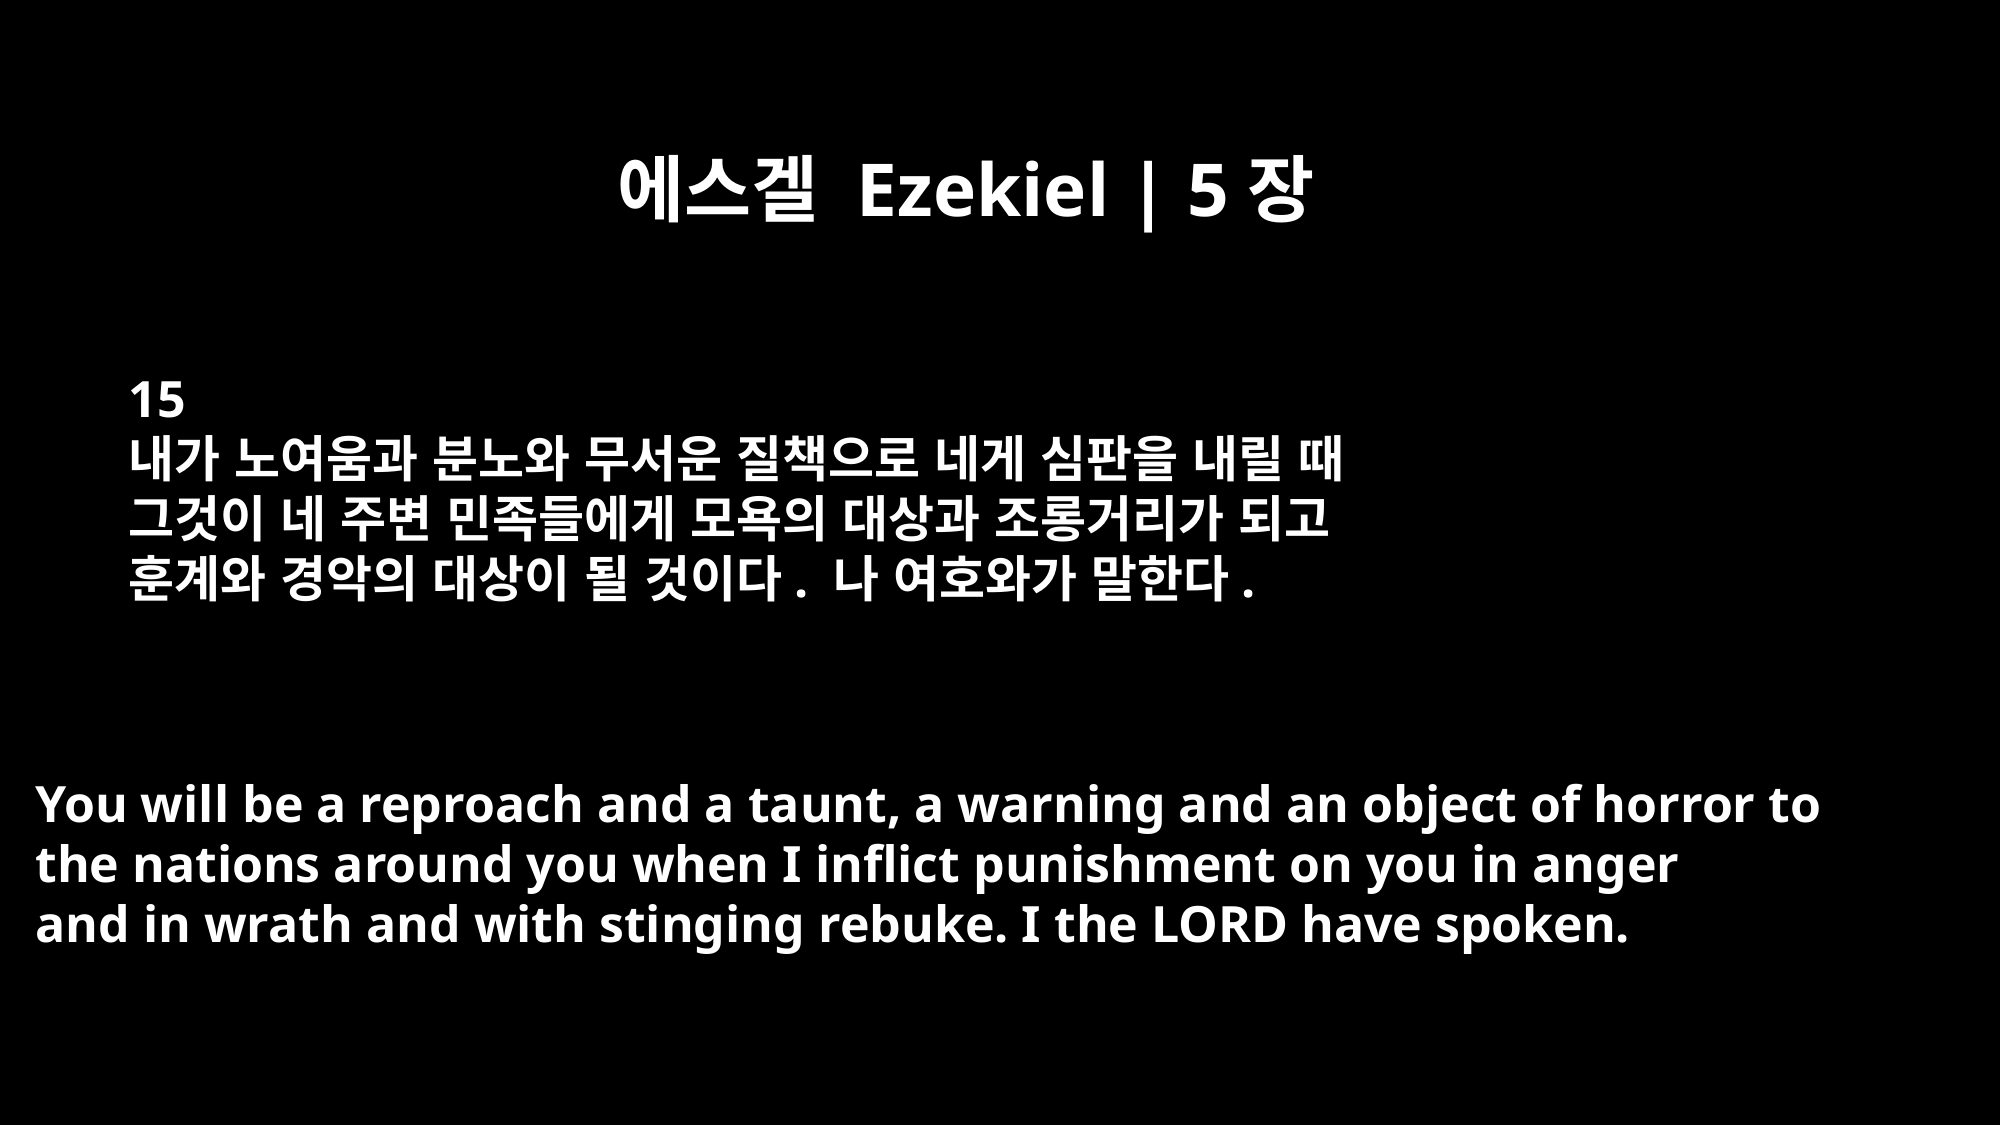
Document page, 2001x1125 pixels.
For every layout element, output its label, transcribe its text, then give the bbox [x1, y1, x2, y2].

text_box 에스겔 Ezekiel | 5장 [602, 136, 1330, 239]
text_box 15 내가 노여움과 분노와 무서운 질책으로 네게 심판을 내릴 때 그것이 네 주변 민족들에게 모욕의 대상과 조롱거리가 되고 훈계와 경악의 대상이 될 것이다. 나 여호와가 말한다. [113, 359, 1374, 615]
text_box You will be a reproach and a taunt, a warning and an object of horror to the nations around you when I inflict punishment on you in anger and in wrath and with stinging rebuke. I the LORD have spoken. [20, 764, 1850, 960]
